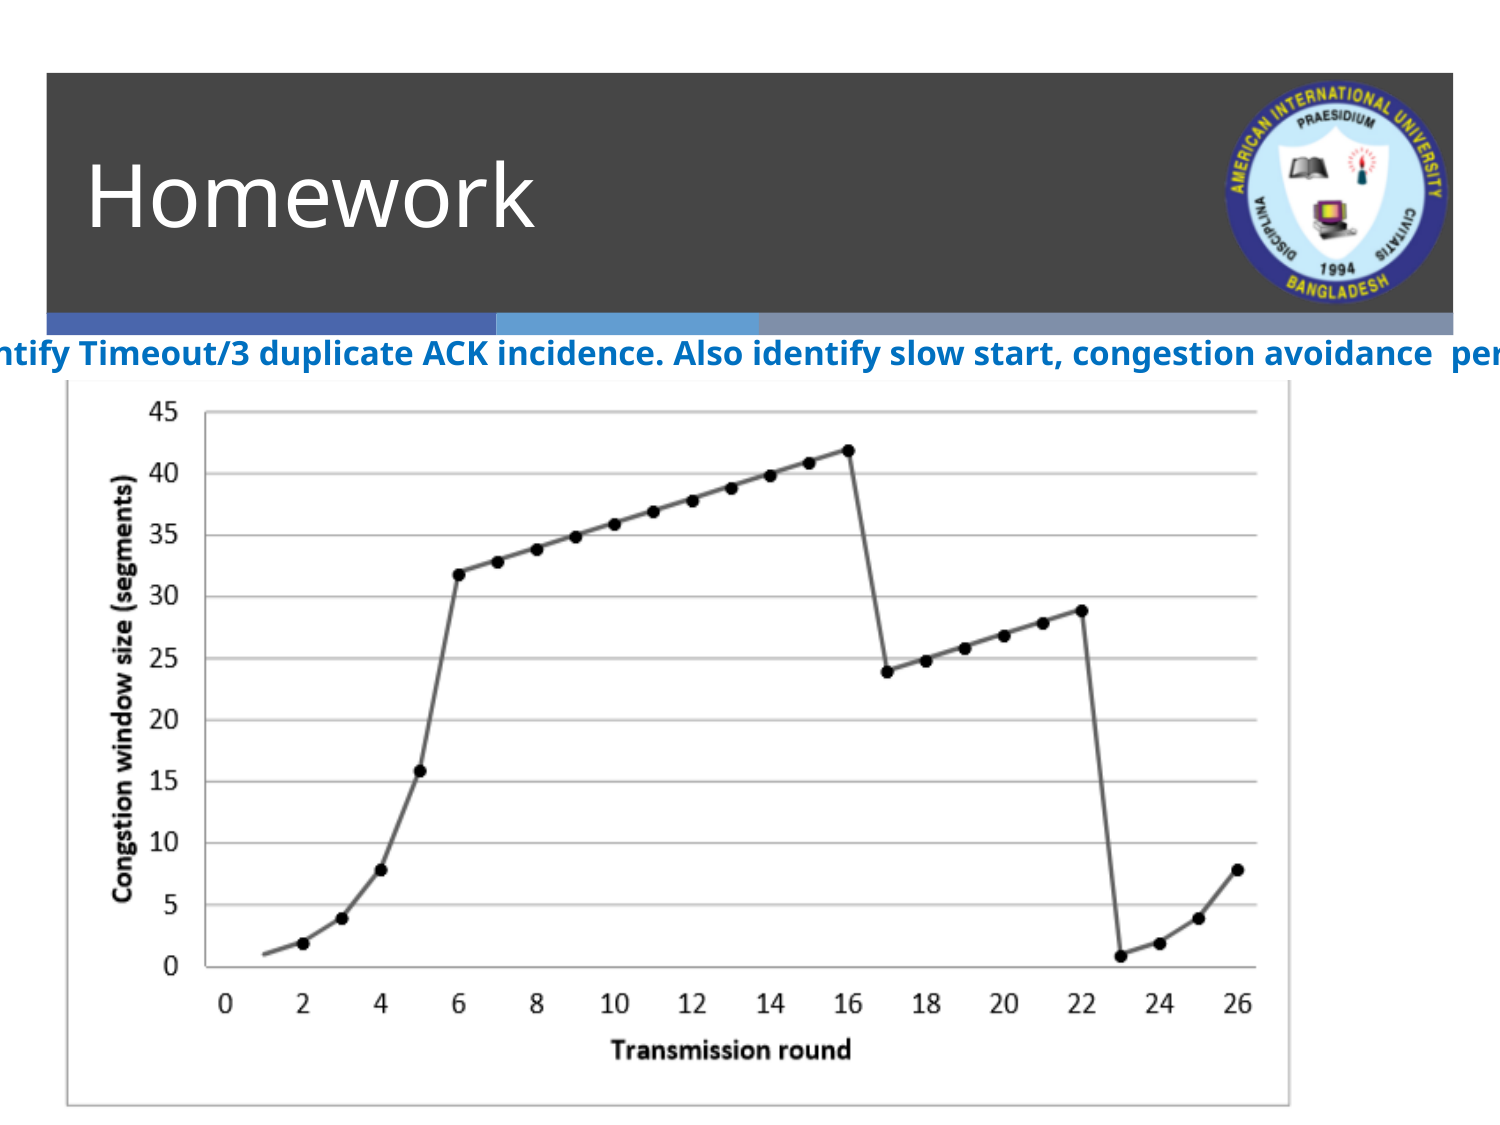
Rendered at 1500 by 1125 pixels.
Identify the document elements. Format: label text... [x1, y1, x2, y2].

title Homework [69, 73, 1351, 253]
subtitle [78, 251, 1351, 324]
picture [1351, 75, 1454, 310]
text_box Identify Timeout/3 duplicate ACK incidence. Also identify slow start, congestion avoidance period. [0, 324, 1500, 380]
picture [29, 379, 1471, 1125]
